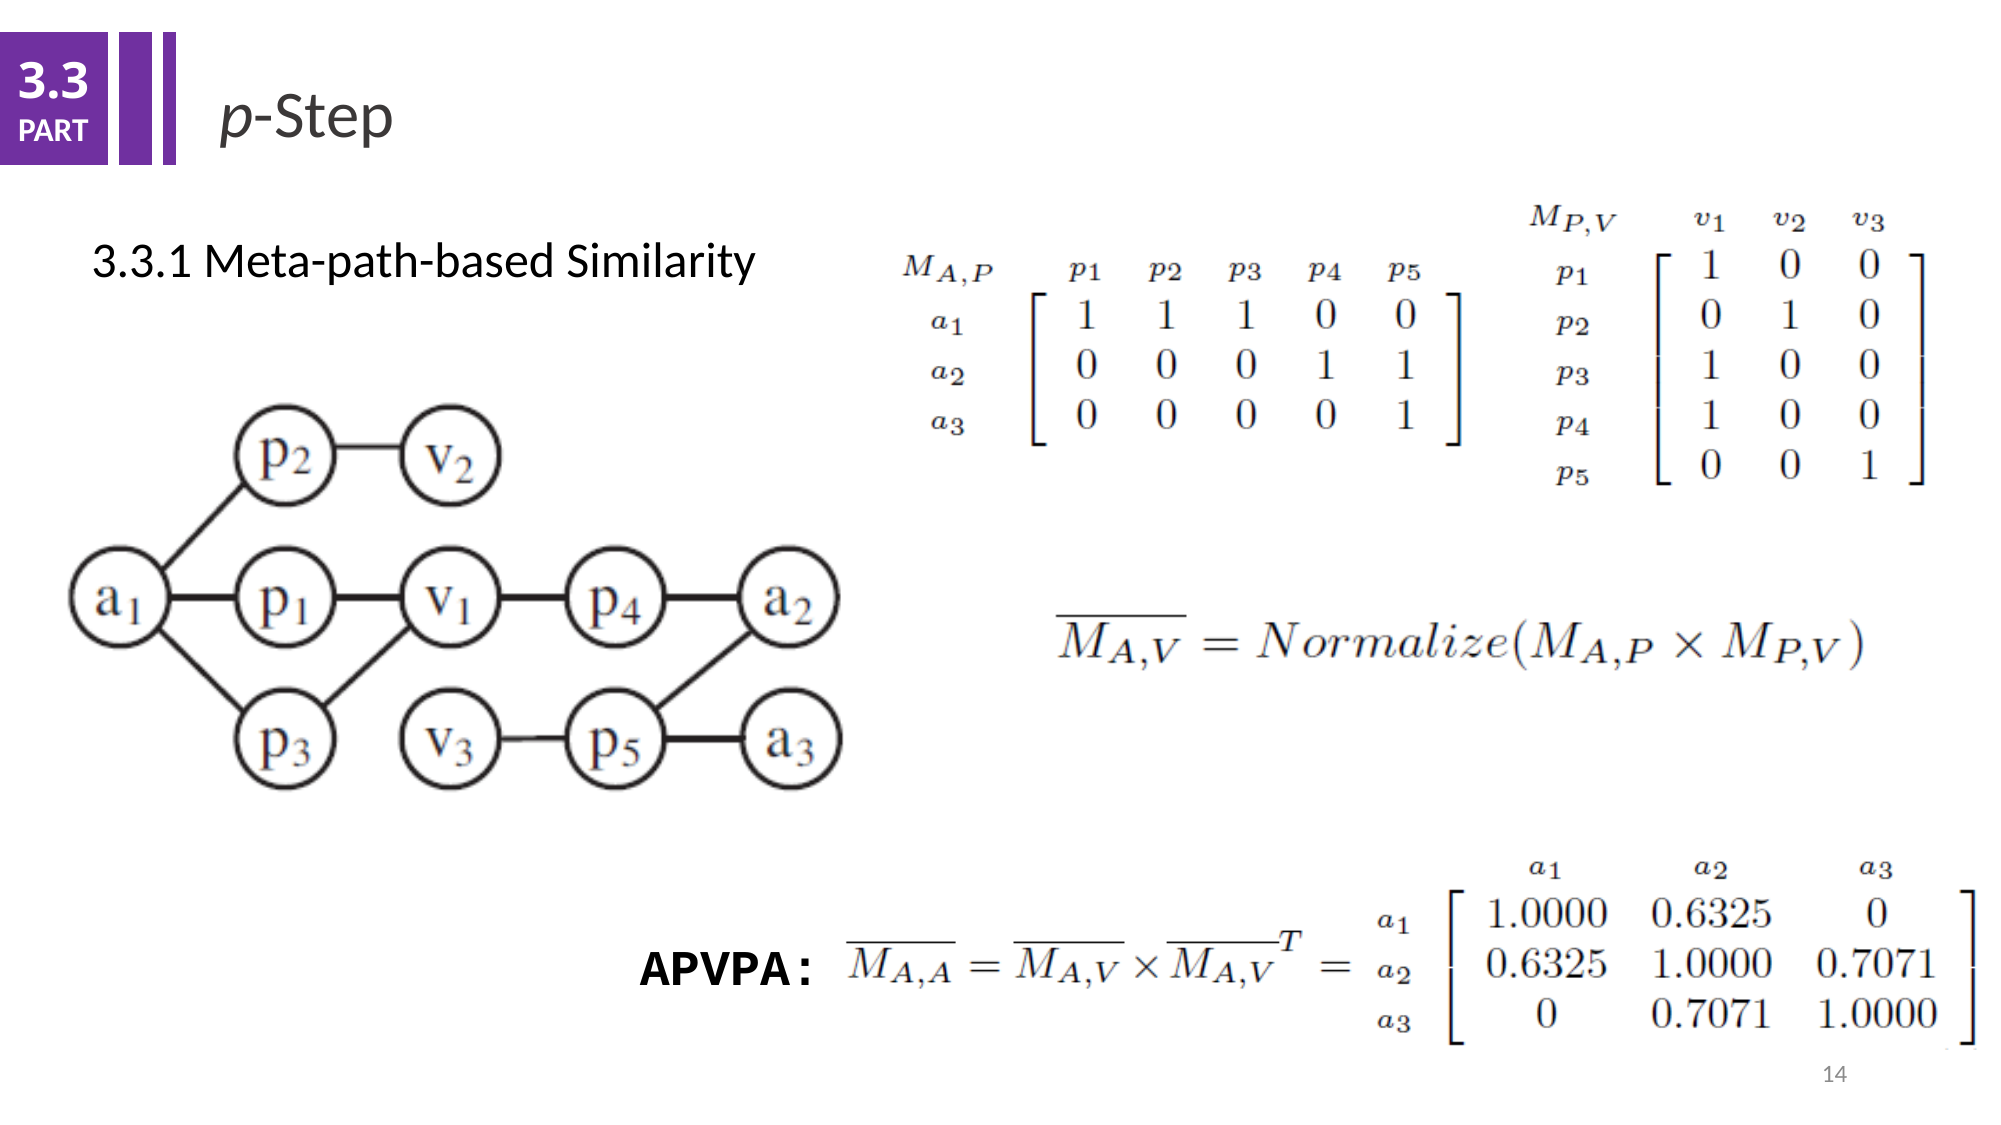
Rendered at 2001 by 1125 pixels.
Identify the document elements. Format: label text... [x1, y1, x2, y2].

text_box 3.3 PART [0, 32, 108, 165]
picture [833, 851, 1983, 1050]
text_box [119, 32, 152, 165]
text_box 3.3.1 Meta-path-based Similarity [76, 219, 818, 295]
text_box p-Step [204, 55, 1571, 159]
text_box [163, 32, 176, 165]
picture [50, 185, 1940, 821]
slide_number 14 [1412, 1050, 1863, 1103]
text_box APVPA: [625, 927, 833, 1003]
picture [1038, 586, 1878, 689]
